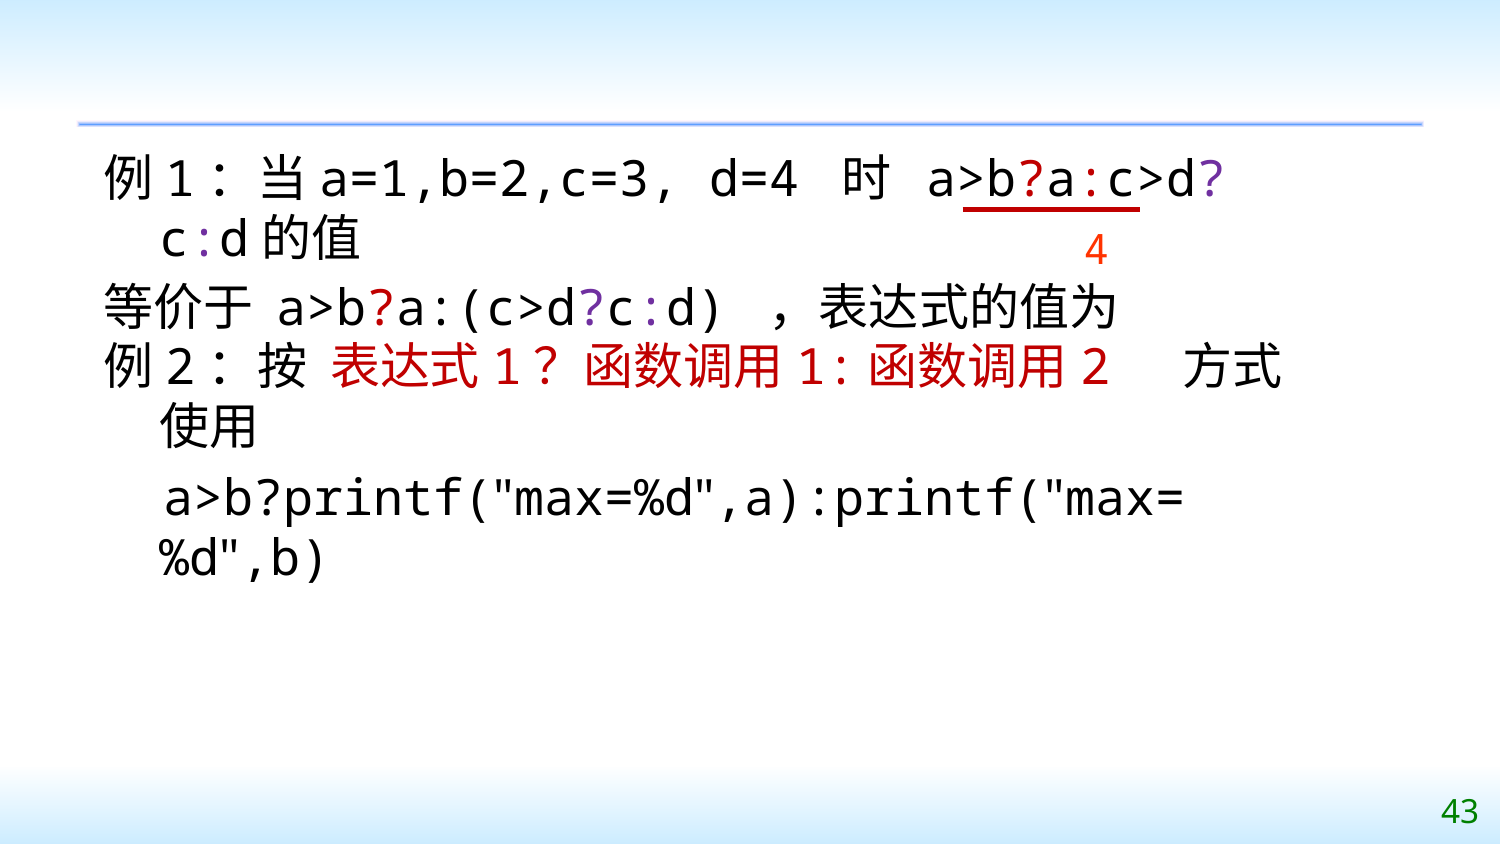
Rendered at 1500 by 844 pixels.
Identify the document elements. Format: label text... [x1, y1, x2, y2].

text_box 例2：按 表达式1？函数调用1:函数调用2 方式使用 a>b?printf("max=%d",a):printf("max=%d",b) [88, 327, 1341, 663]
slide_number 43 [1099, 782, 1495, 824]
list 例1：当a=1,b=2,c=3, d=4 时 a>b?a:c>d?c:d的值 等价于 a>b?a:(c>d?c:d) ，表达式的值为 [88, 138, 1275, 327]
text_box 4 [1068, 216, 1140, 281]
